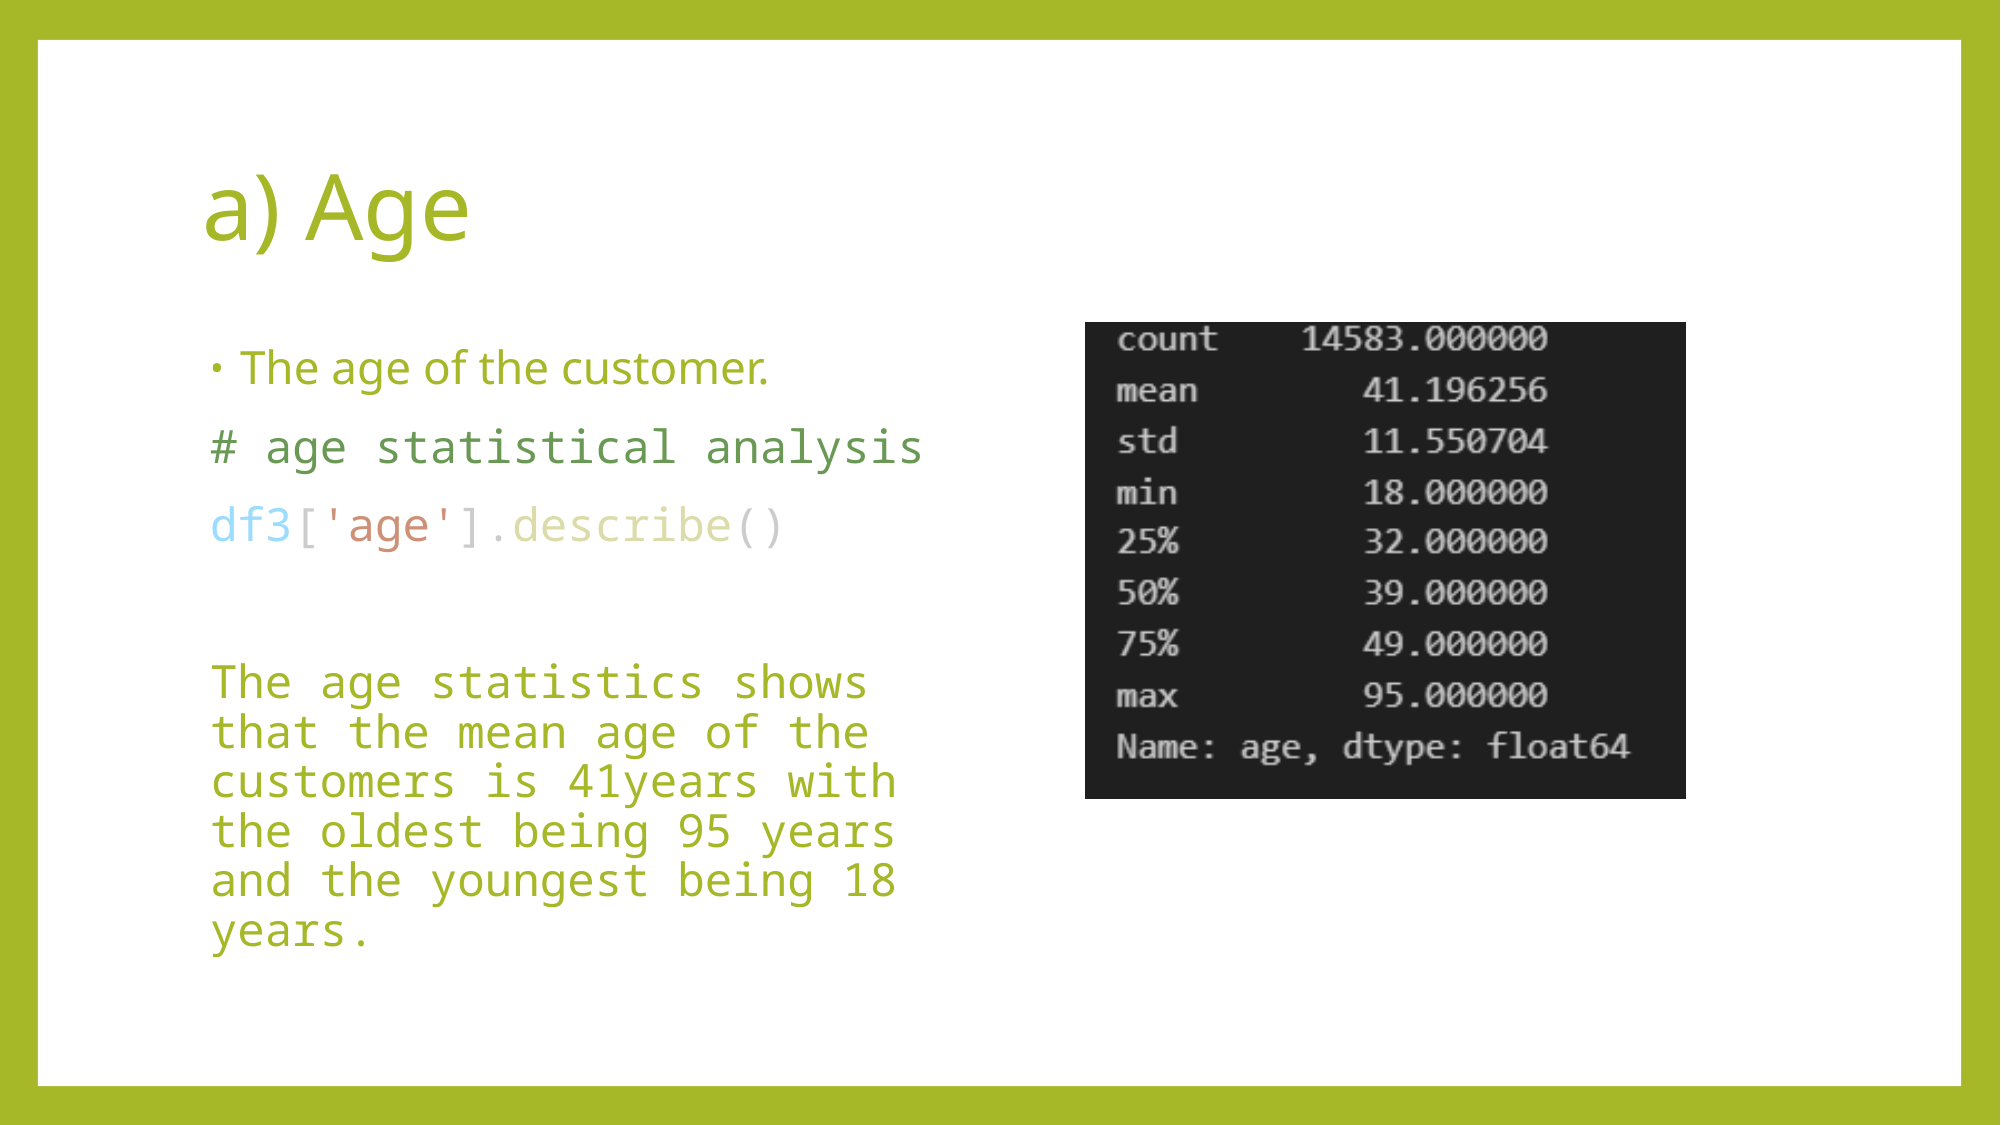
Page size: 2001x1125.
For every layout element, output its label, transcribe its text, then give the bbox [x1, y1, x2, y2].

list The age of the customer. # age statistical analysis df3['age'].describe() The age statistics shows that the mean age of the customers is 41years with the oldest being 95 years and the youngest being 18 years. [187, 337, 968, 998]
title a) Age [187, 99, 1808, 323]
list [1084, 322, 1686, 799]
